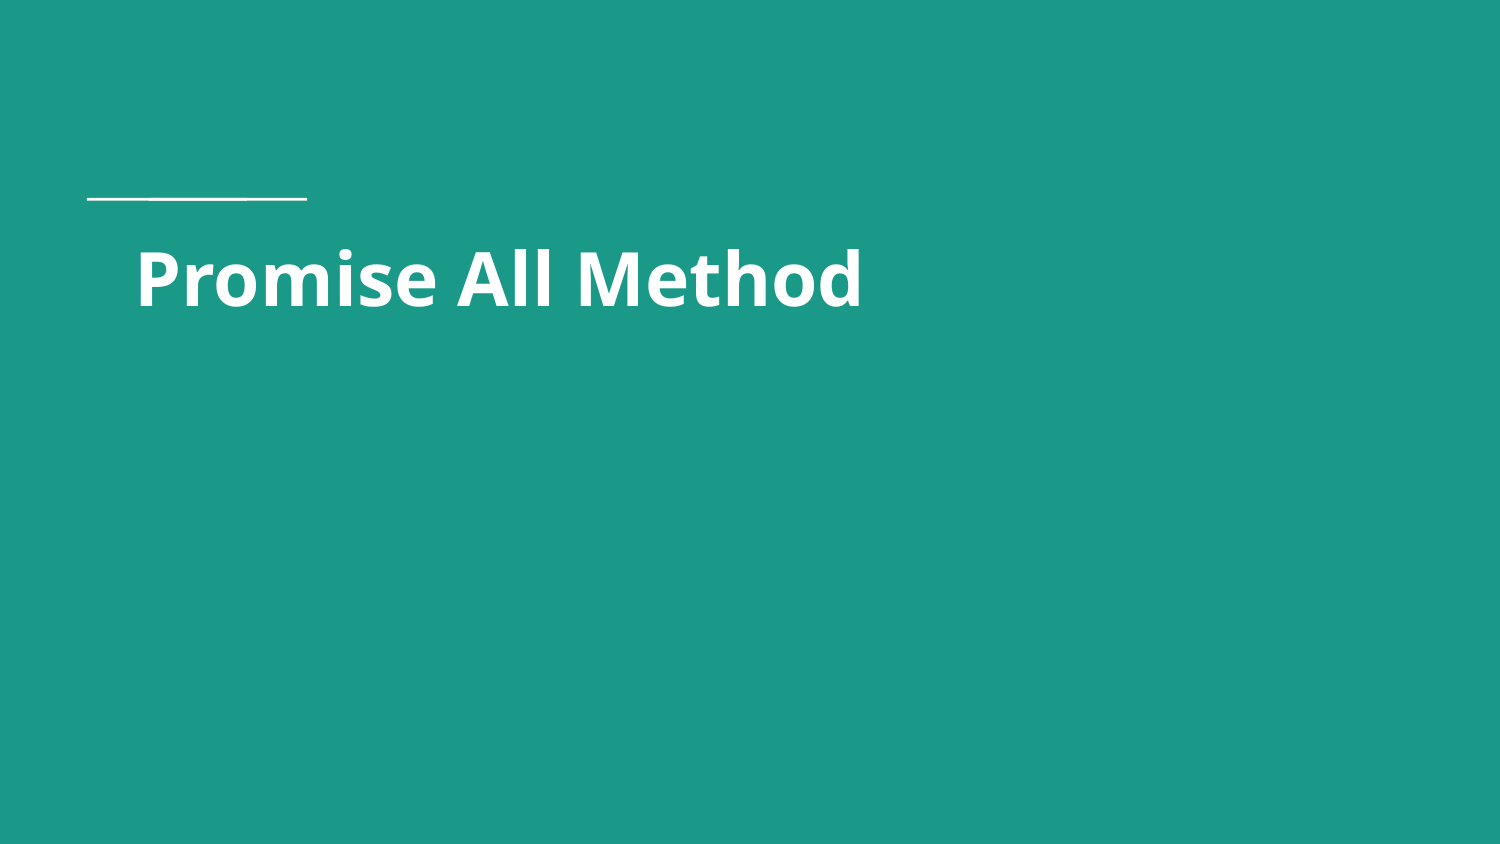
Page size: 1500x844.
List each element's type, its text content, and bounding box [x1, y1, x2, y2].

title Promise All Method [119, 216, 1381, 466]
